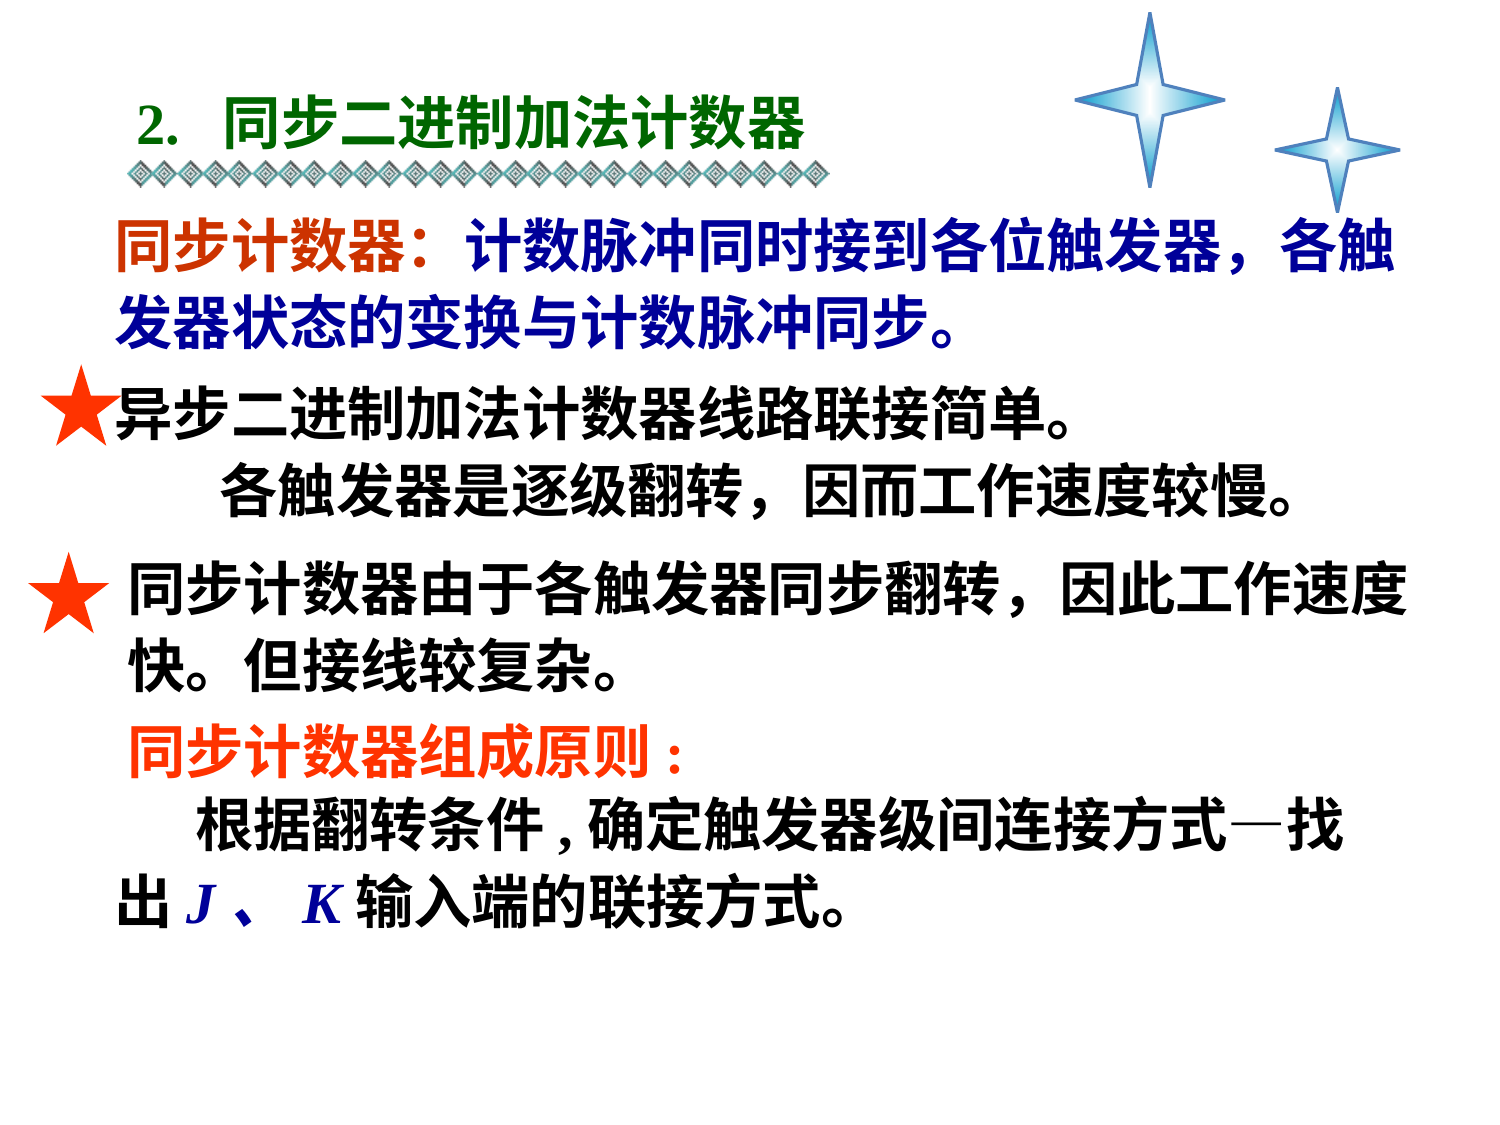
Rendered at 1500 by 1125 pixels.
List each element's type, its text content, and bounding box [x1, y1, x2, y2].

text_box 异步二进制加法计数器线路联接简单。 各触发器是逐级翻转，因而工作速度较慢。 [99, 364, 1447, 532]
text_box 同步计数器：计数脉冲同时接到各位触发器，各触发器状态的变换与计数脉冲同步。 [99, 194, 1447, 364]
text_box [127, 160, 830, 188]
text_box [99, 687, 1401, 943]
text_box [1074, 12, 1401, 213]
text_box [49, 374, 113, 438]
text_box 同步计数器由于各触发器同步翻转，因此工作速度快。但接线较复杂。 [112, 537, 1450, 707]
text_box [37, 562, 100, 625]
text_box 2. 同步二进制加法计数器 [121, 78, 821, 164]
